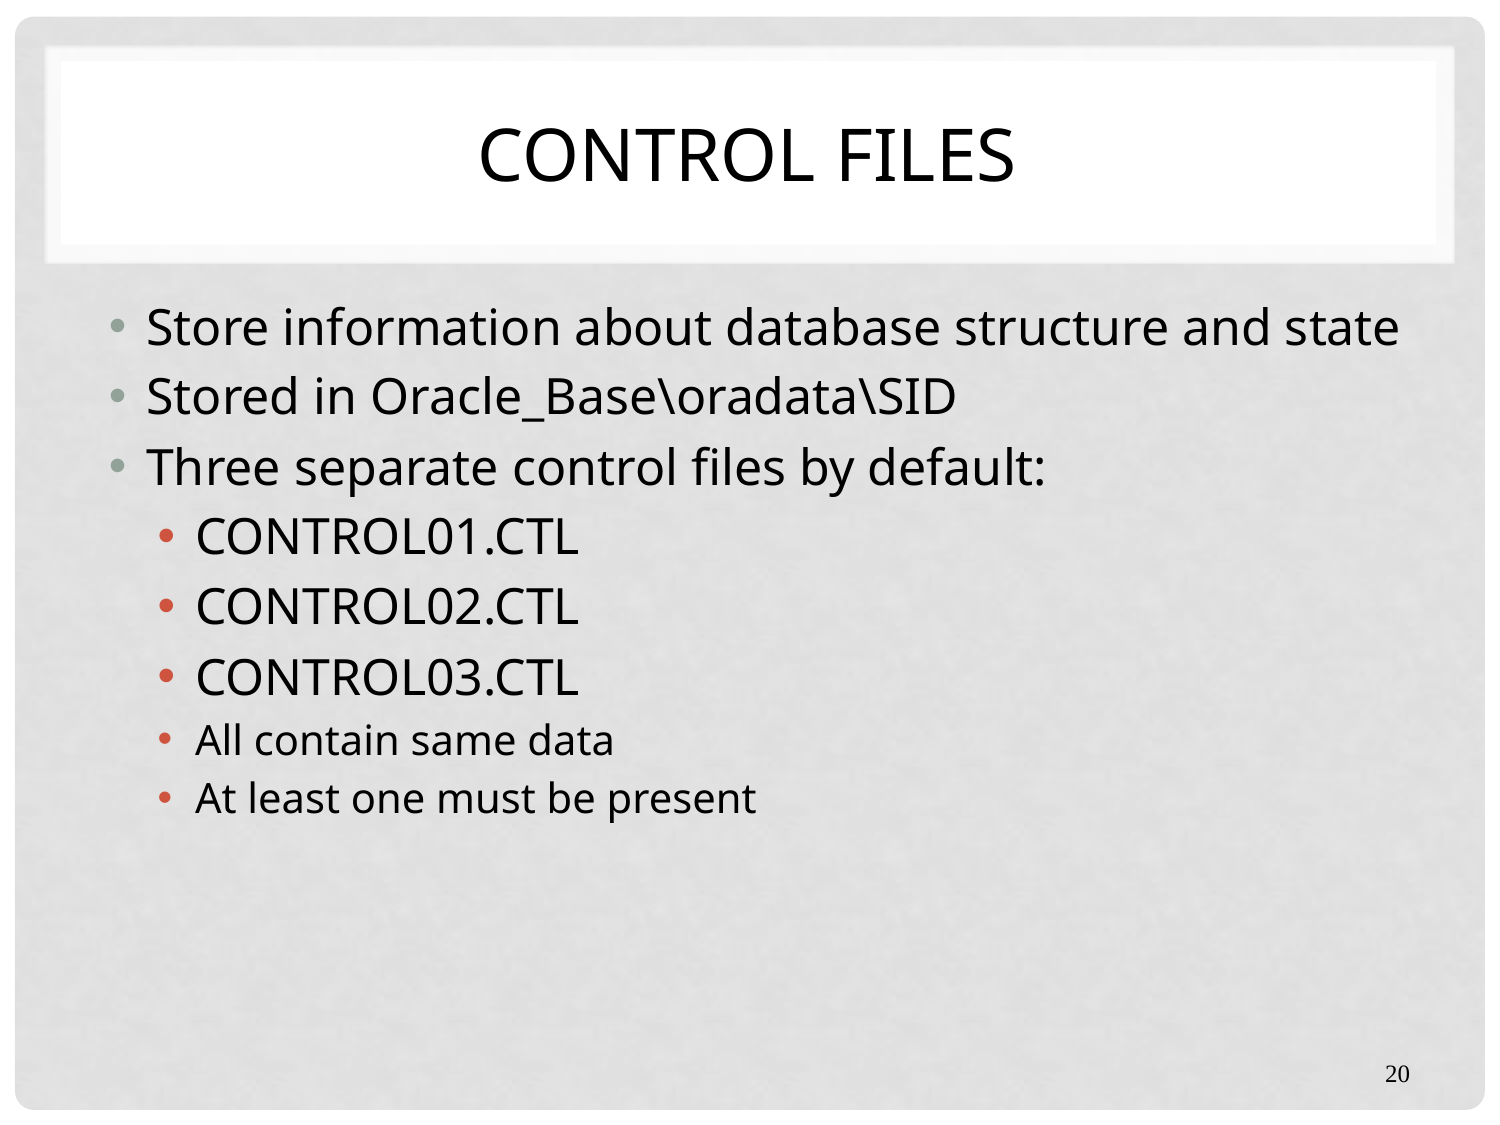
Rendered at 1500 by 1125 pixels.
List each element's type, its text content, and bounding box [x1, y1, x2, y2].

title Control Files [69, 66, 1425, 238]
slide_number 20 [1074, 1042, 1425, 1103]
list Store information about database structure and state Stored in Oracle_Base\oradata\SID Three separate control files by default: CONTROL01.CTL CONTROL02.CTL CONTROL03.CTL All contain same data At least one must be present [75, 287, 1425, 1005]
